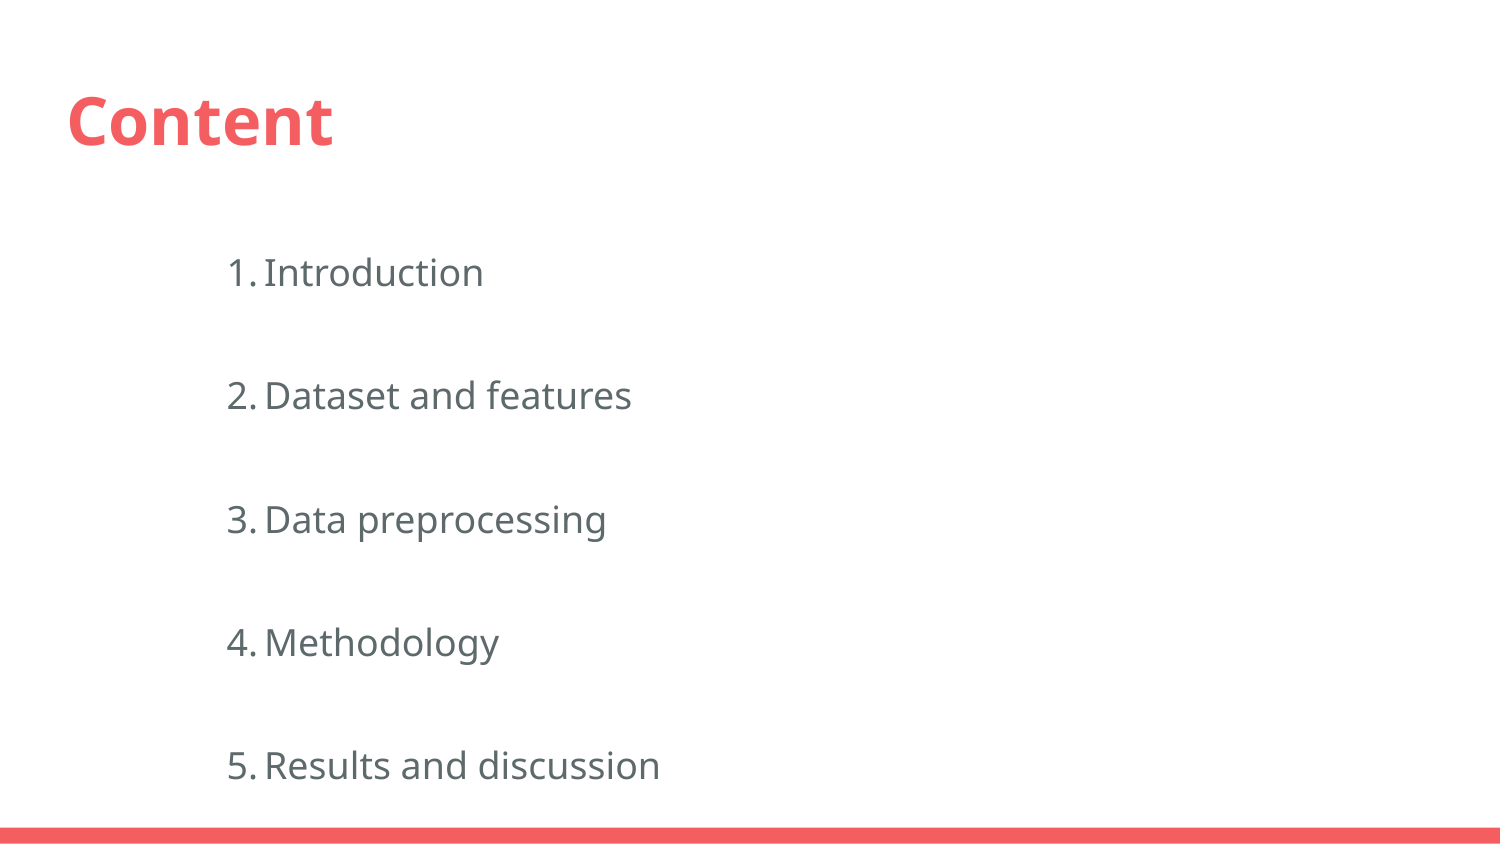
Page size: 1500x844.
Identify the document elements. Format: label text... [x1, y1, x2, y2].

list Introduction Dataset and features Data preprocessing Methodology Results and discussion Conclusion [174, 189, 1449, 750]
title Content [51, 64, 1449, 167]
